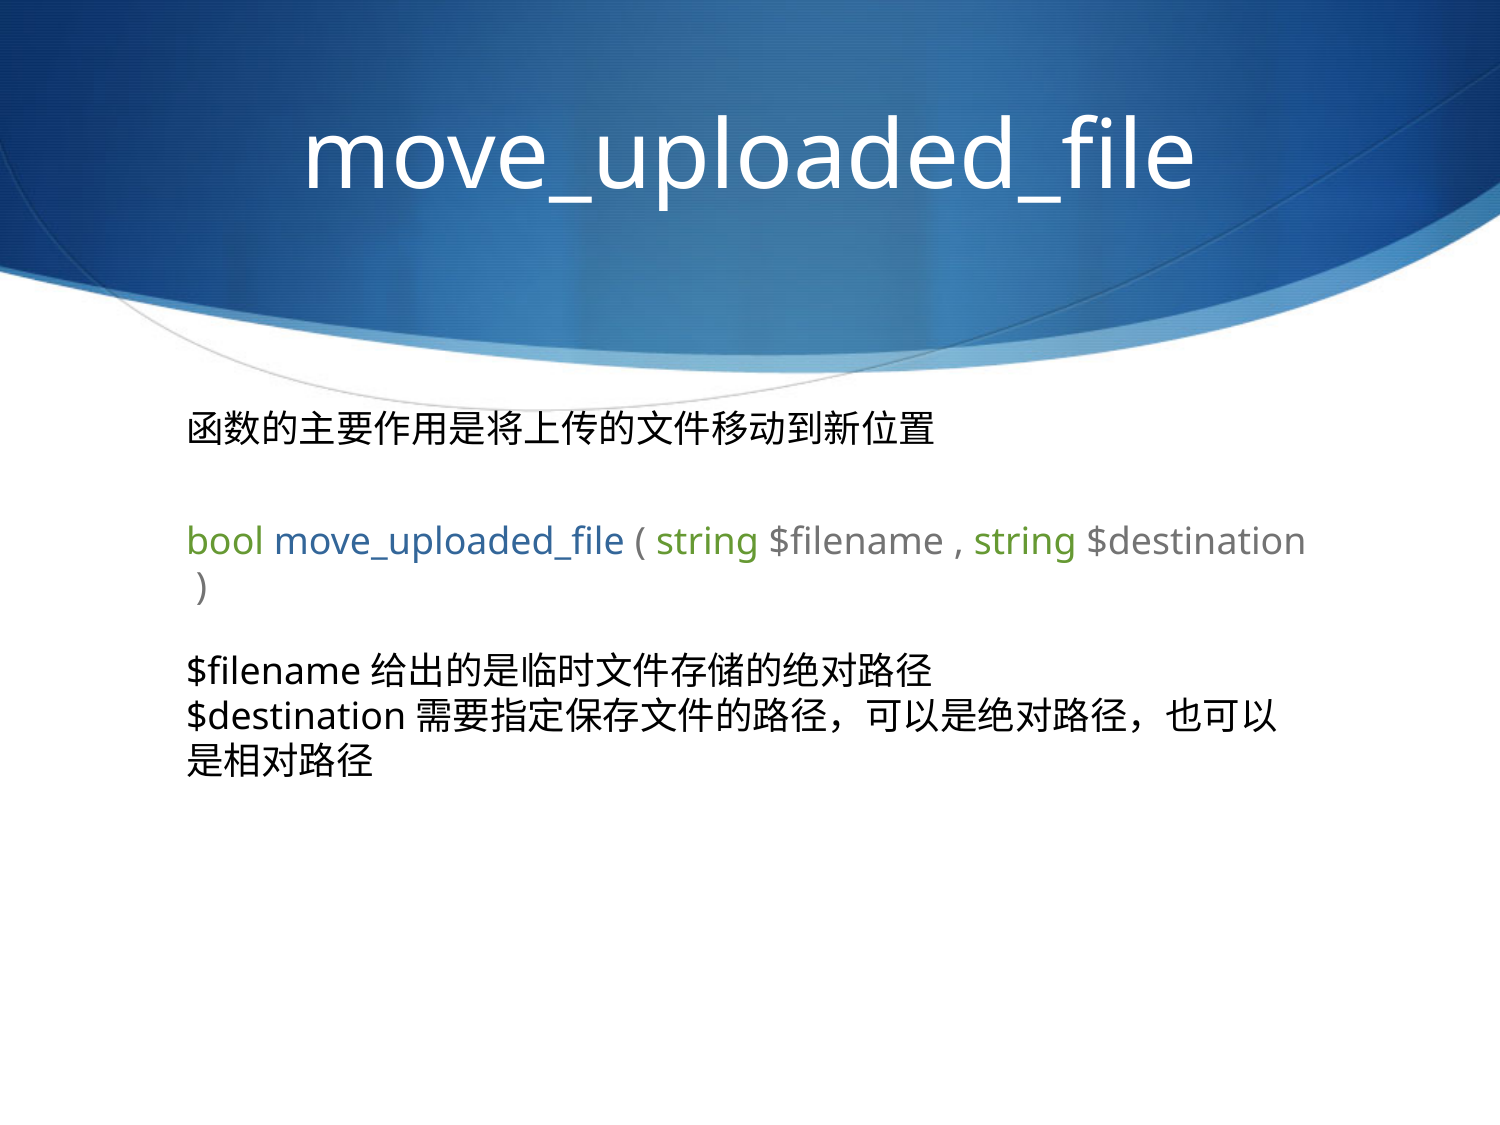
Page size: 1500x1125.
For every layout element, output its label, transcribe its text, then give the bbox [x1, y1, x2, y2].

text_box $filename给出的是临时文件存储的绝对路径 $destination需要指定保存文件的路径，可以是绝对路径，也可以是相对路径 [171, 639, 1324, 790]
text_box bool move_uploaded_file ( string $filename , string $destination ) [171, 509, 1324, 615]
picture [0, 0, 1500, 1125]
title move_uploaded_file [75, 56, 1425, 245]
text_box 函数的主要作用是将上传的文件移动到新位置 [171, 397, 983, 458]
